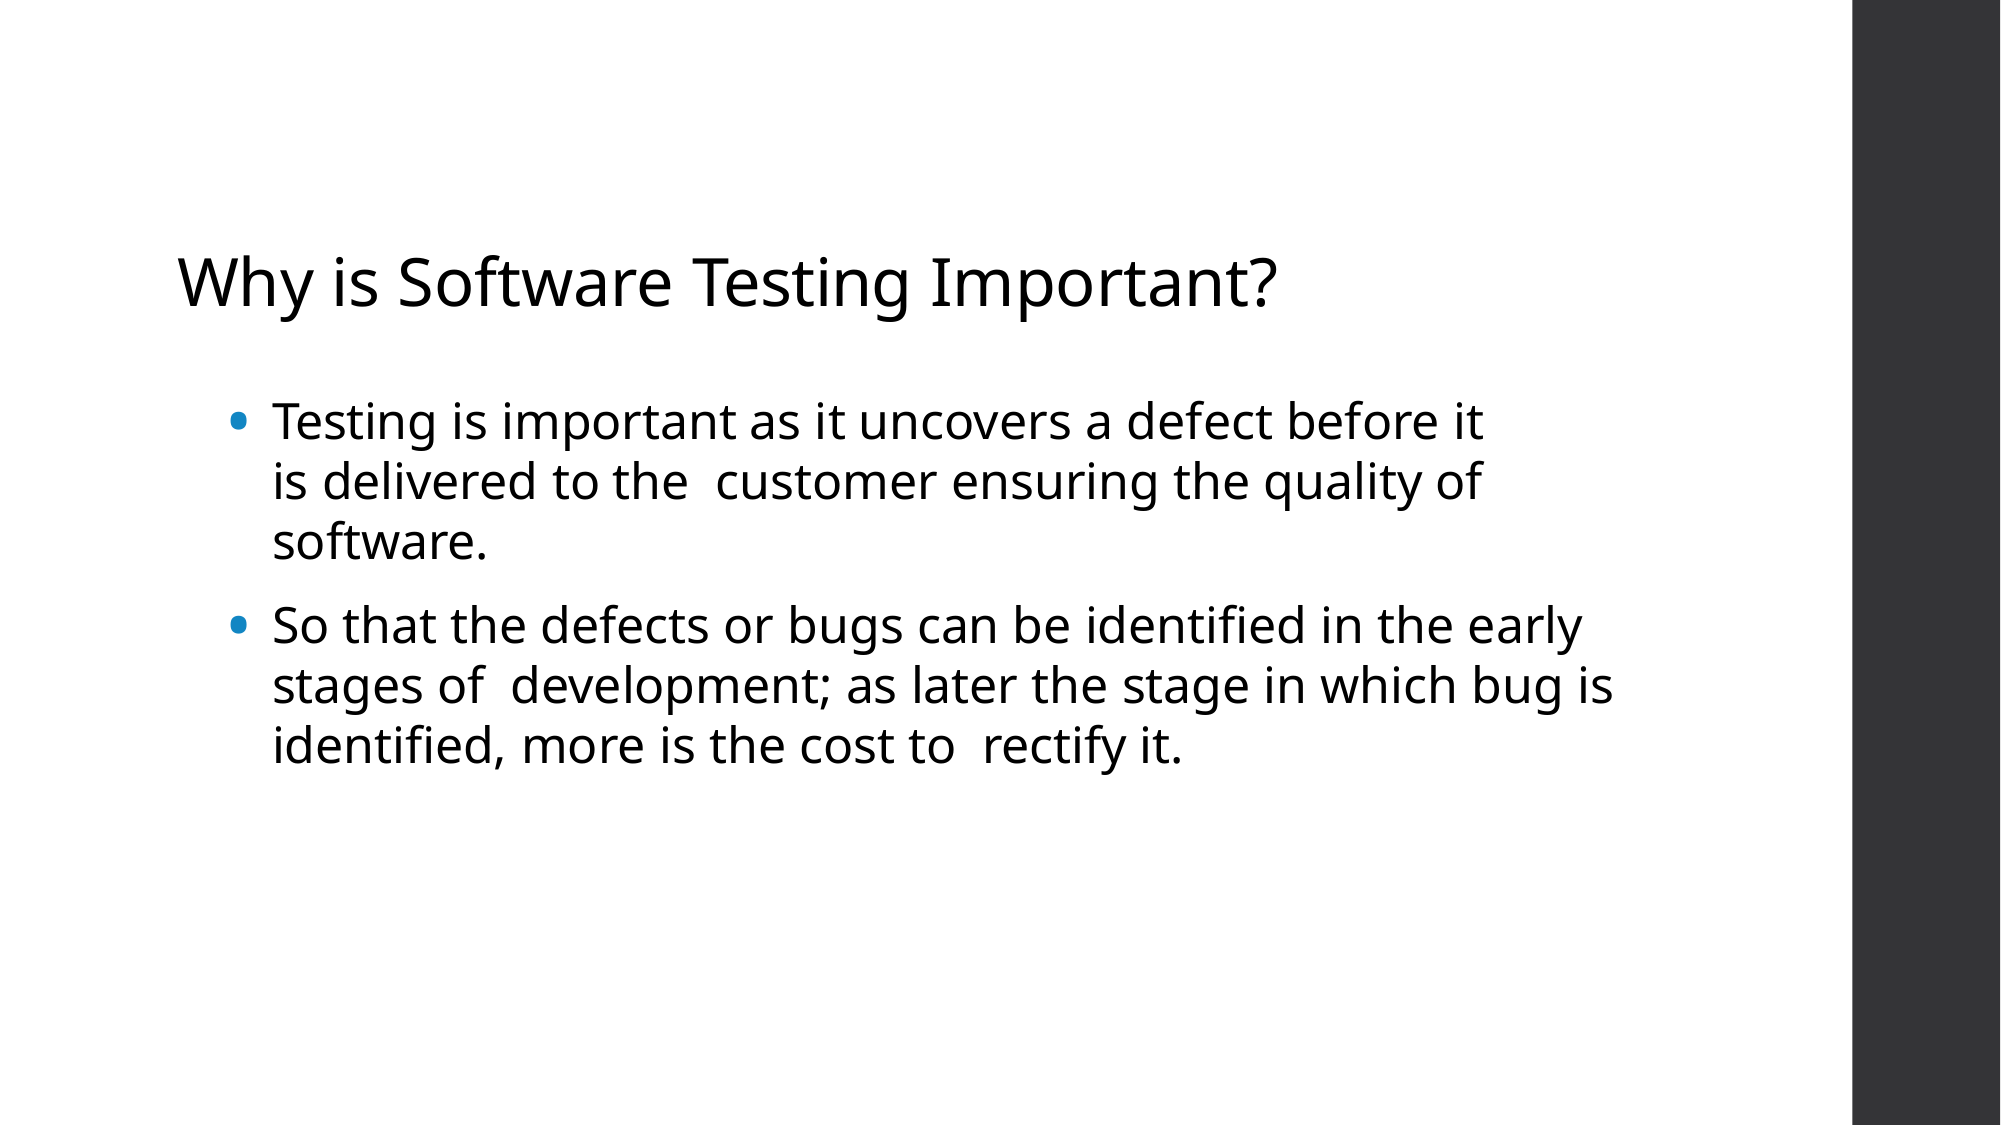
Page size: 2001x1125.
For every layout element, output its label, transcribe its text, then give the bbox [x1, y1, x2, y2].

title Why is Software Testing Important? [174, 130, 1588, 321]
text_box Testing is important as it uncovers a defect before it is delivered to the customer ensuring the quality of software. So that the defects or bugs can be identified in the early stages of development; as later the stage in which bug is identified, more is the cost to rectify it. [222, 387, 1663, 774]
